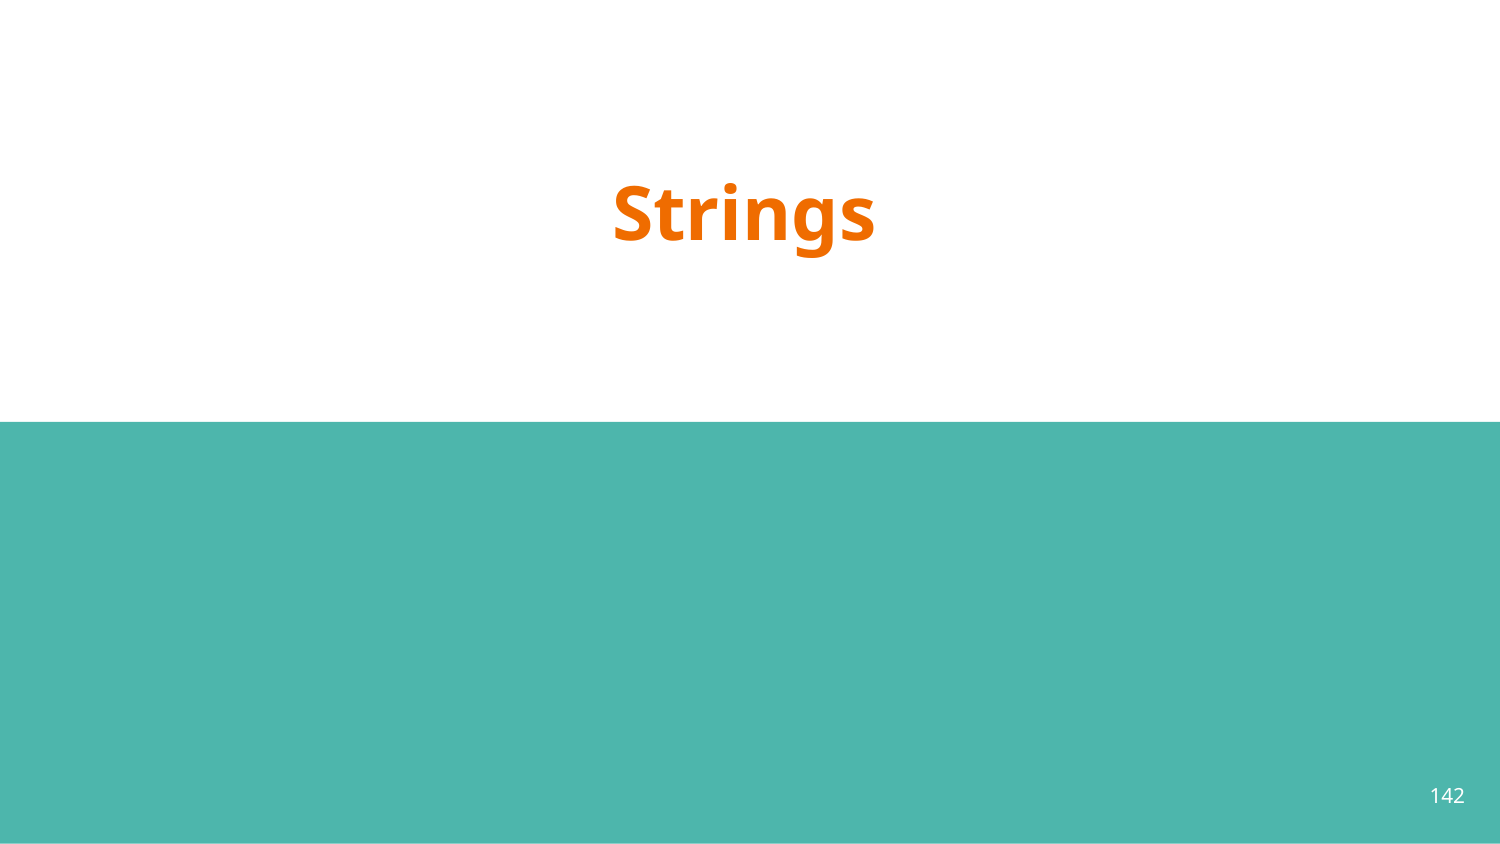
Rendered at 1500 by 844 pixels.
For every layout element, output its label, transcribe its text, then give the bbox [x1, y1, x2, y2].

slide_number 142 [1389, 764, 1480, 830]
title Strings [51, 133, 1458, 289]
